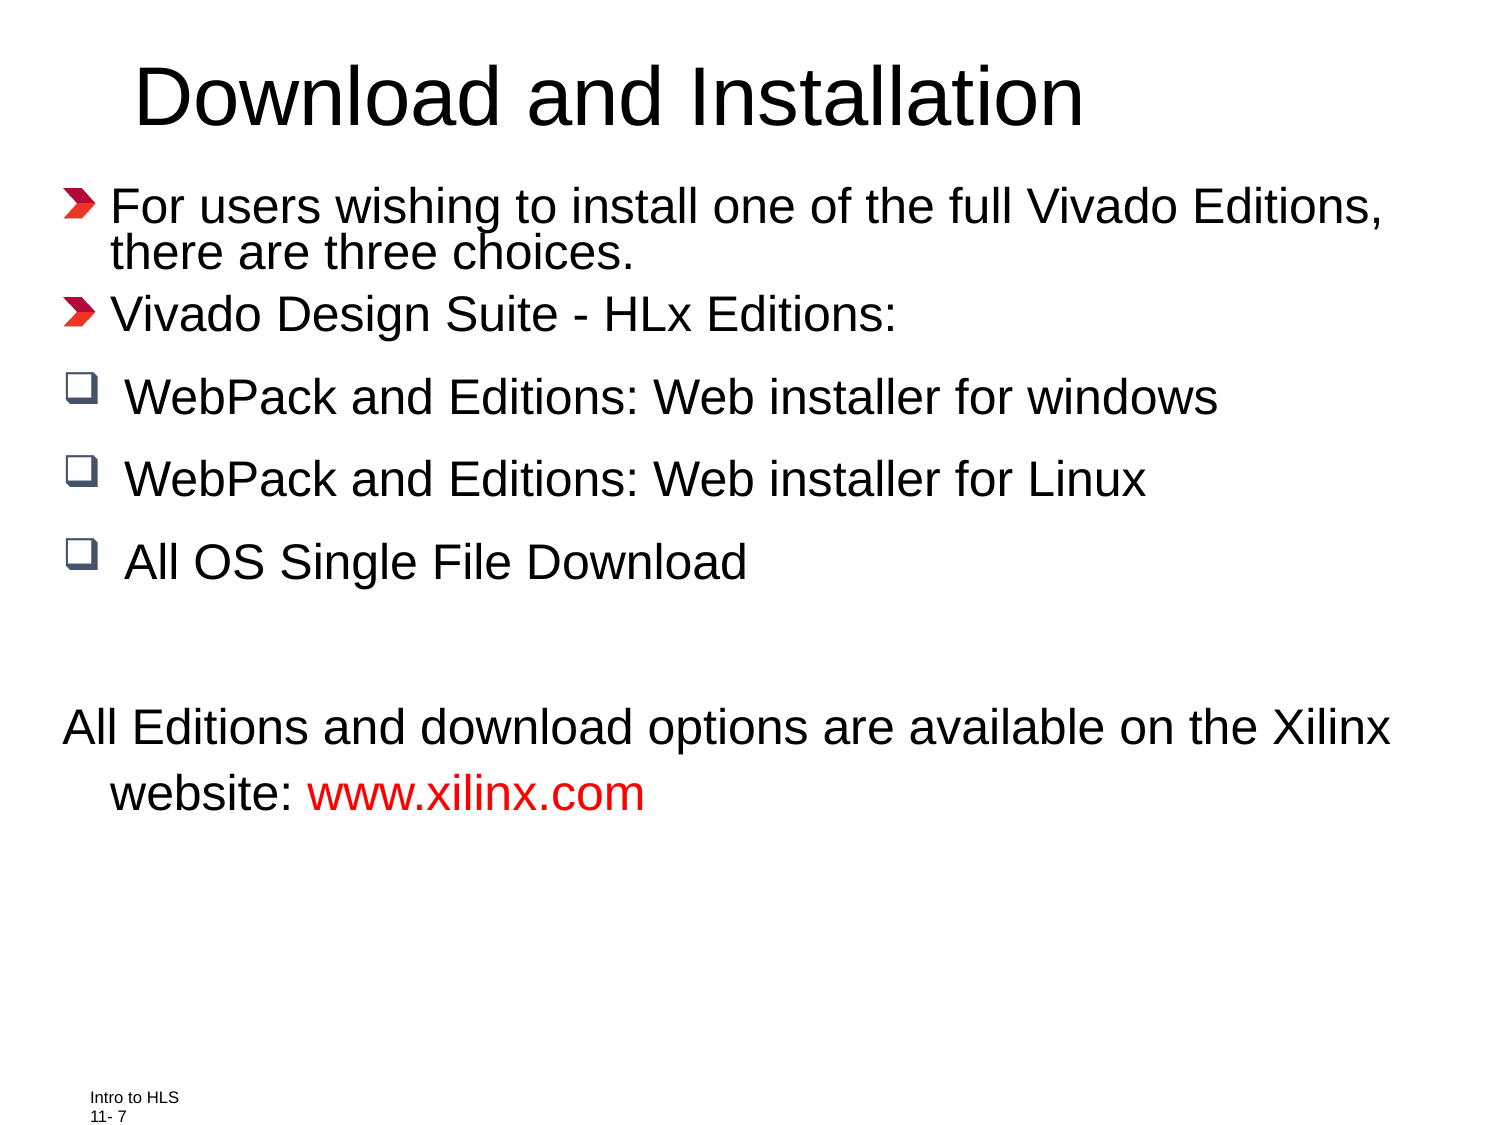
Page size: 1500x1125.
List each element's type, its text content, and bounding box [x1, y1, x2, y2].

title Download and Installation [133, 34, 1426, 176]
picture [62, 187, 96, 219]
slide_number Intro to HLS 11- 7 [74, 1078, 213, 1120]
picture [62, 296, 96, 327]
list For users wishing to install one of the full Vivado Editions, there are three choices. Vivado Design Suite - HLx Editions: WebPack and Editions: Web installer for windows WebPack and Editions: Web installer for Linux All OS Single File Download All Editions and download options are available on the Xilinx website: www.xilinx.com [62, 187, 1426, 975]
